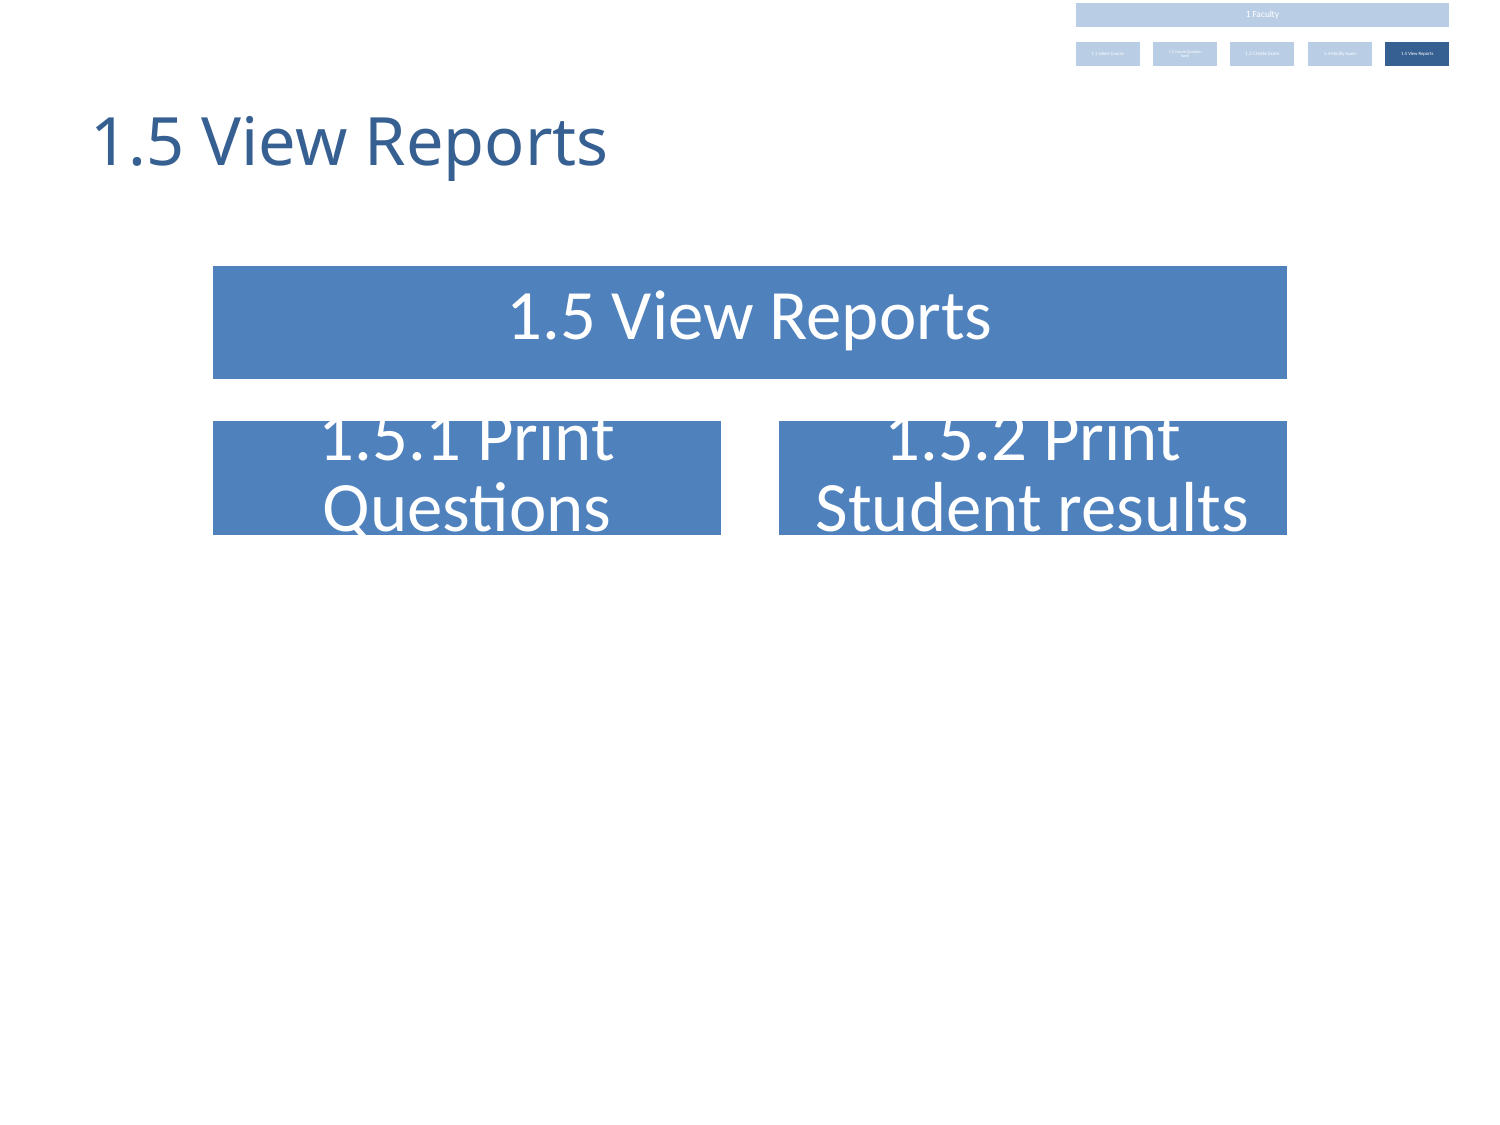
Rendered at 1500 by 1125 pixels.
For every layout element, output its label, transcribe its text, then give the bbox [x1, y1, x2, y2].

title 1.5 View Reports [75, 45, 1425, 233]
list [74, 262, 1426, 1006]
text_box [1024, 0, 1500, 188]
